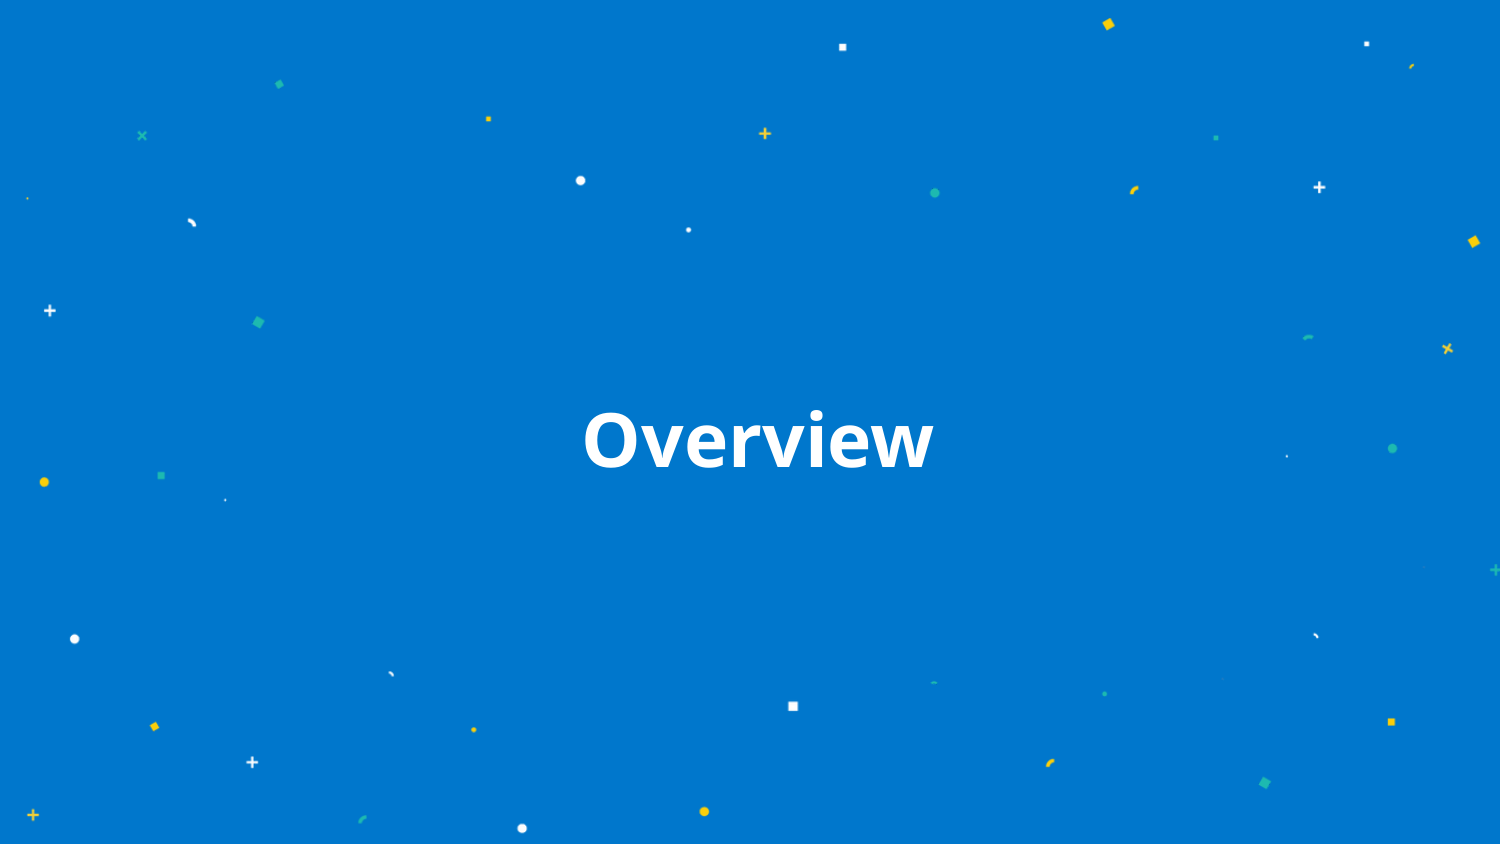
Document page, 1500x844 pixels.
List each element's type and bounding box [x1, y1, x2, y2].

text_box [0, 0, 1500, 844]
